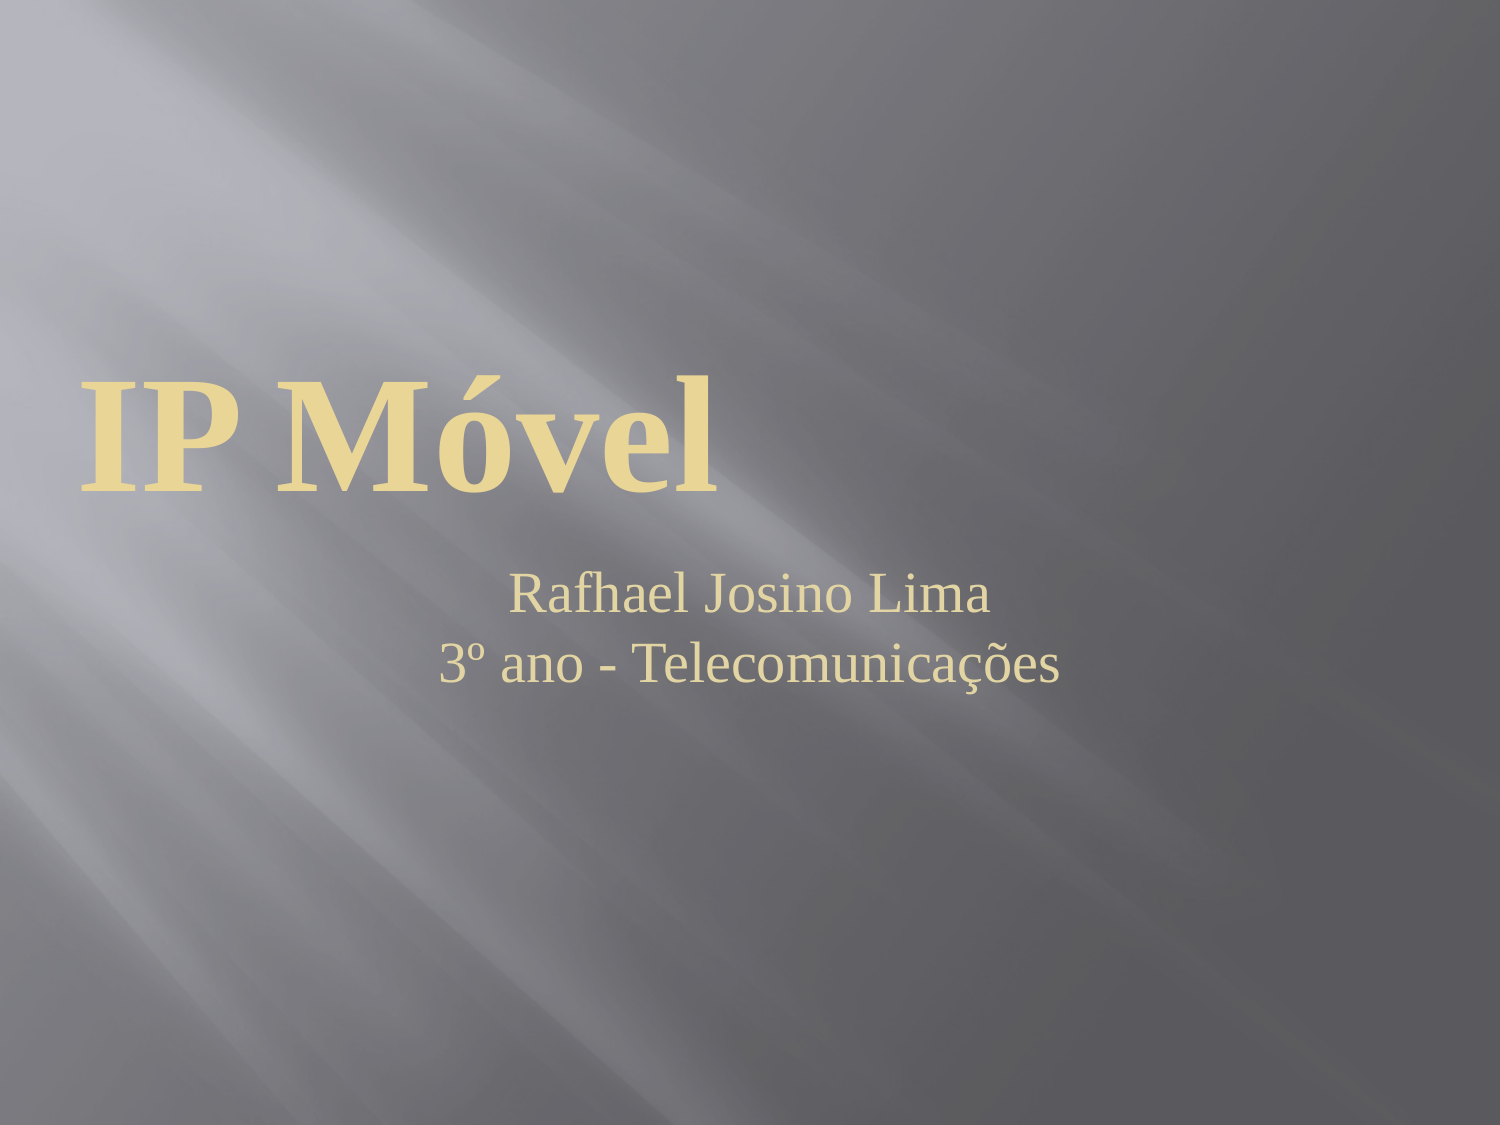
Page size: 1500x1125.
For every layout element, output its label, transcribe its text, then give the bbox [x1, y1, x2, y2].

text_box IP Móvel [69, 224, 1420, 525]
text_box Rafhael Josino Lima 3º ano - Telecomunicações [225, 546, 1275, 834]
picture [0, 0, 1500, 1125]
